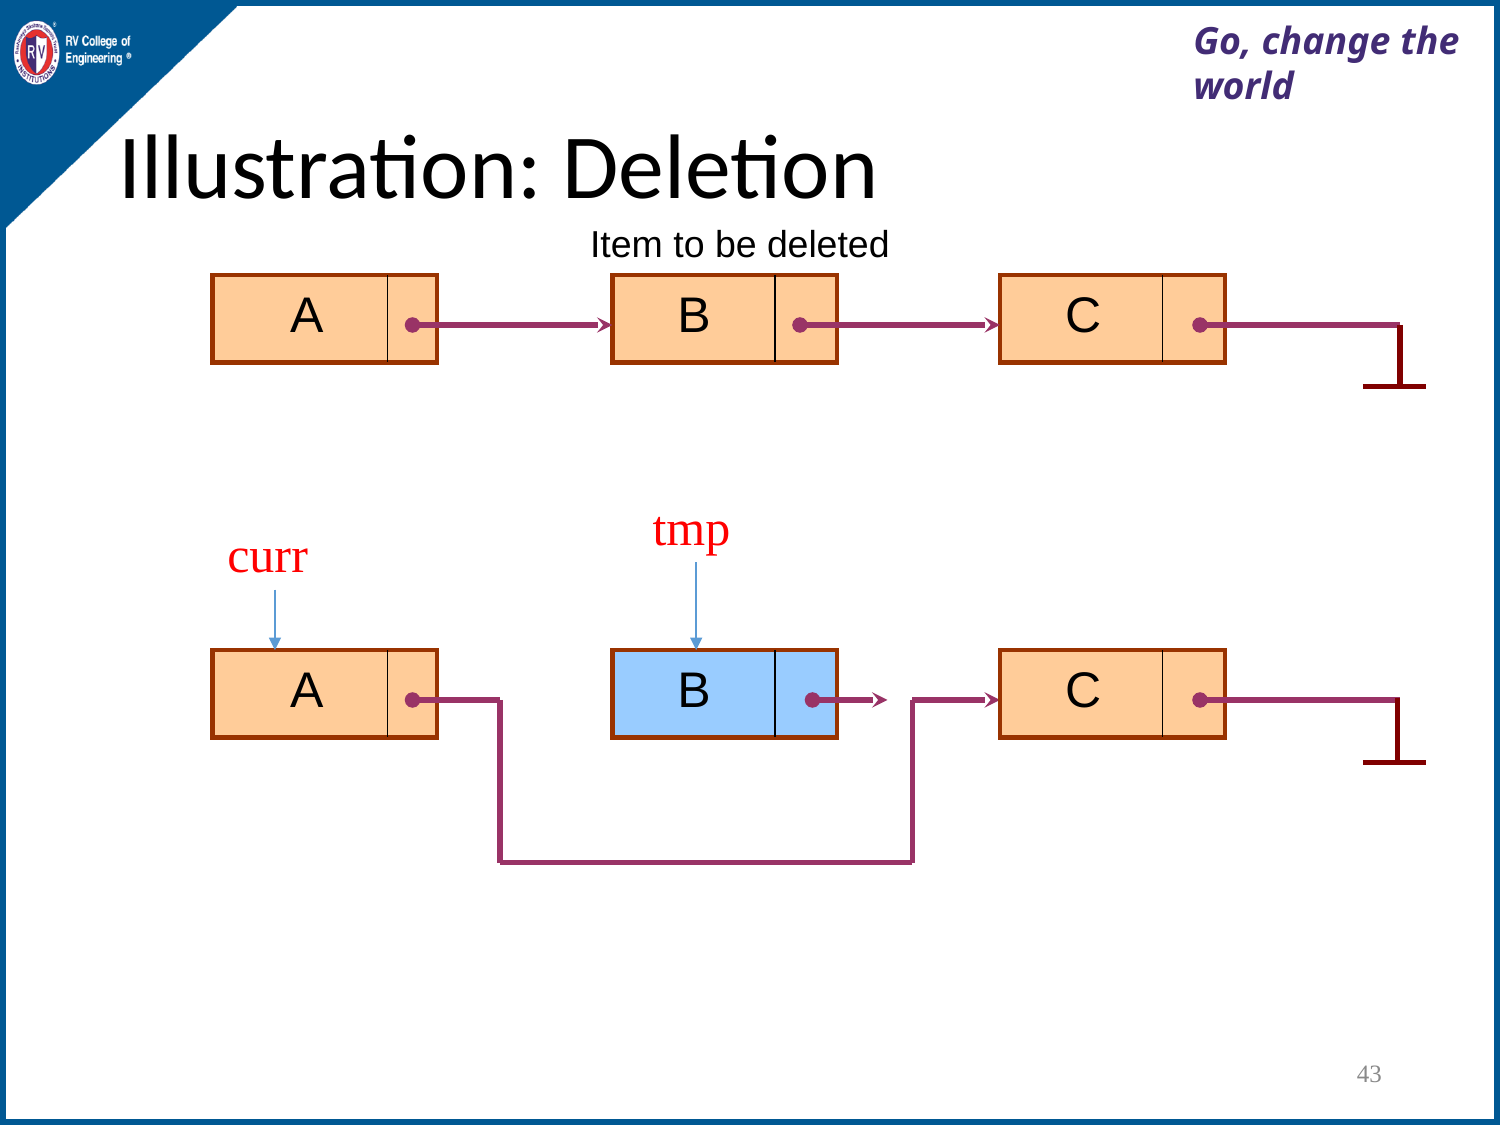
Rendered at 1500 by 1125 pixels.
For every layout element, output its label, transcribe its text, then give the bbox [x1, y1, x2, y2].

picture [1, 6, 237, 232]
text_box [412, 699, 913, 863]
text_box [999, 649, 1427, 763]
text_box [612, 649, 888, 738]
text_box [212, 649, 438, 738]
title Illustration: Deletion [103, 59, 1397, 278]
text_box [212, 274, 1427, 388]
slide_number ‹#› [1059, 1042, 1397, 1103]
text_box Item to be deleted [575, 212, 988, 273]
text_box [211, 514, 338, 651]
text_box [637, 487, 756, 651]
